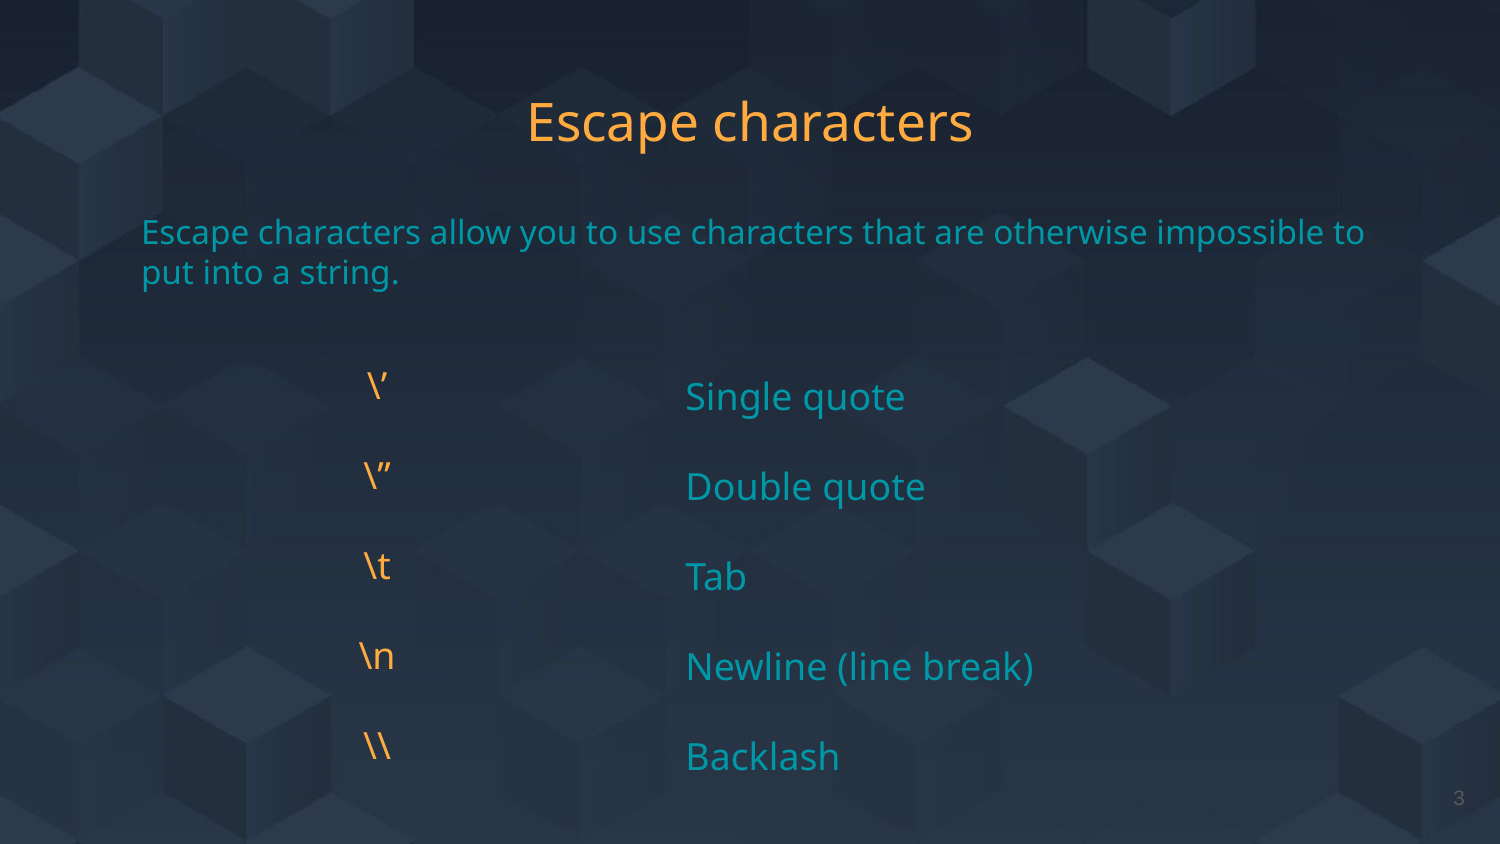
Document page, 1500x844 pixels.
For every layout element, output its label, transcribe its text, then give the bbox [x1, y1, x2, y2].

text_box Escape characters allow you to use characters that are otherwise impossible to put into a string. [126, 196, 1390, 358]
title Escape characters [51, 72, 1449, 167]
text_box Single quote Double quote Tab Newline (line break) Backlash [670, 357, 1258, 776]
picture [0, 0, 1500, 844]
slide_number ‹#› [1389, 764, 1480, 830]
text_box \’ \” \t \n \\ [265, 347, 489, 765]
